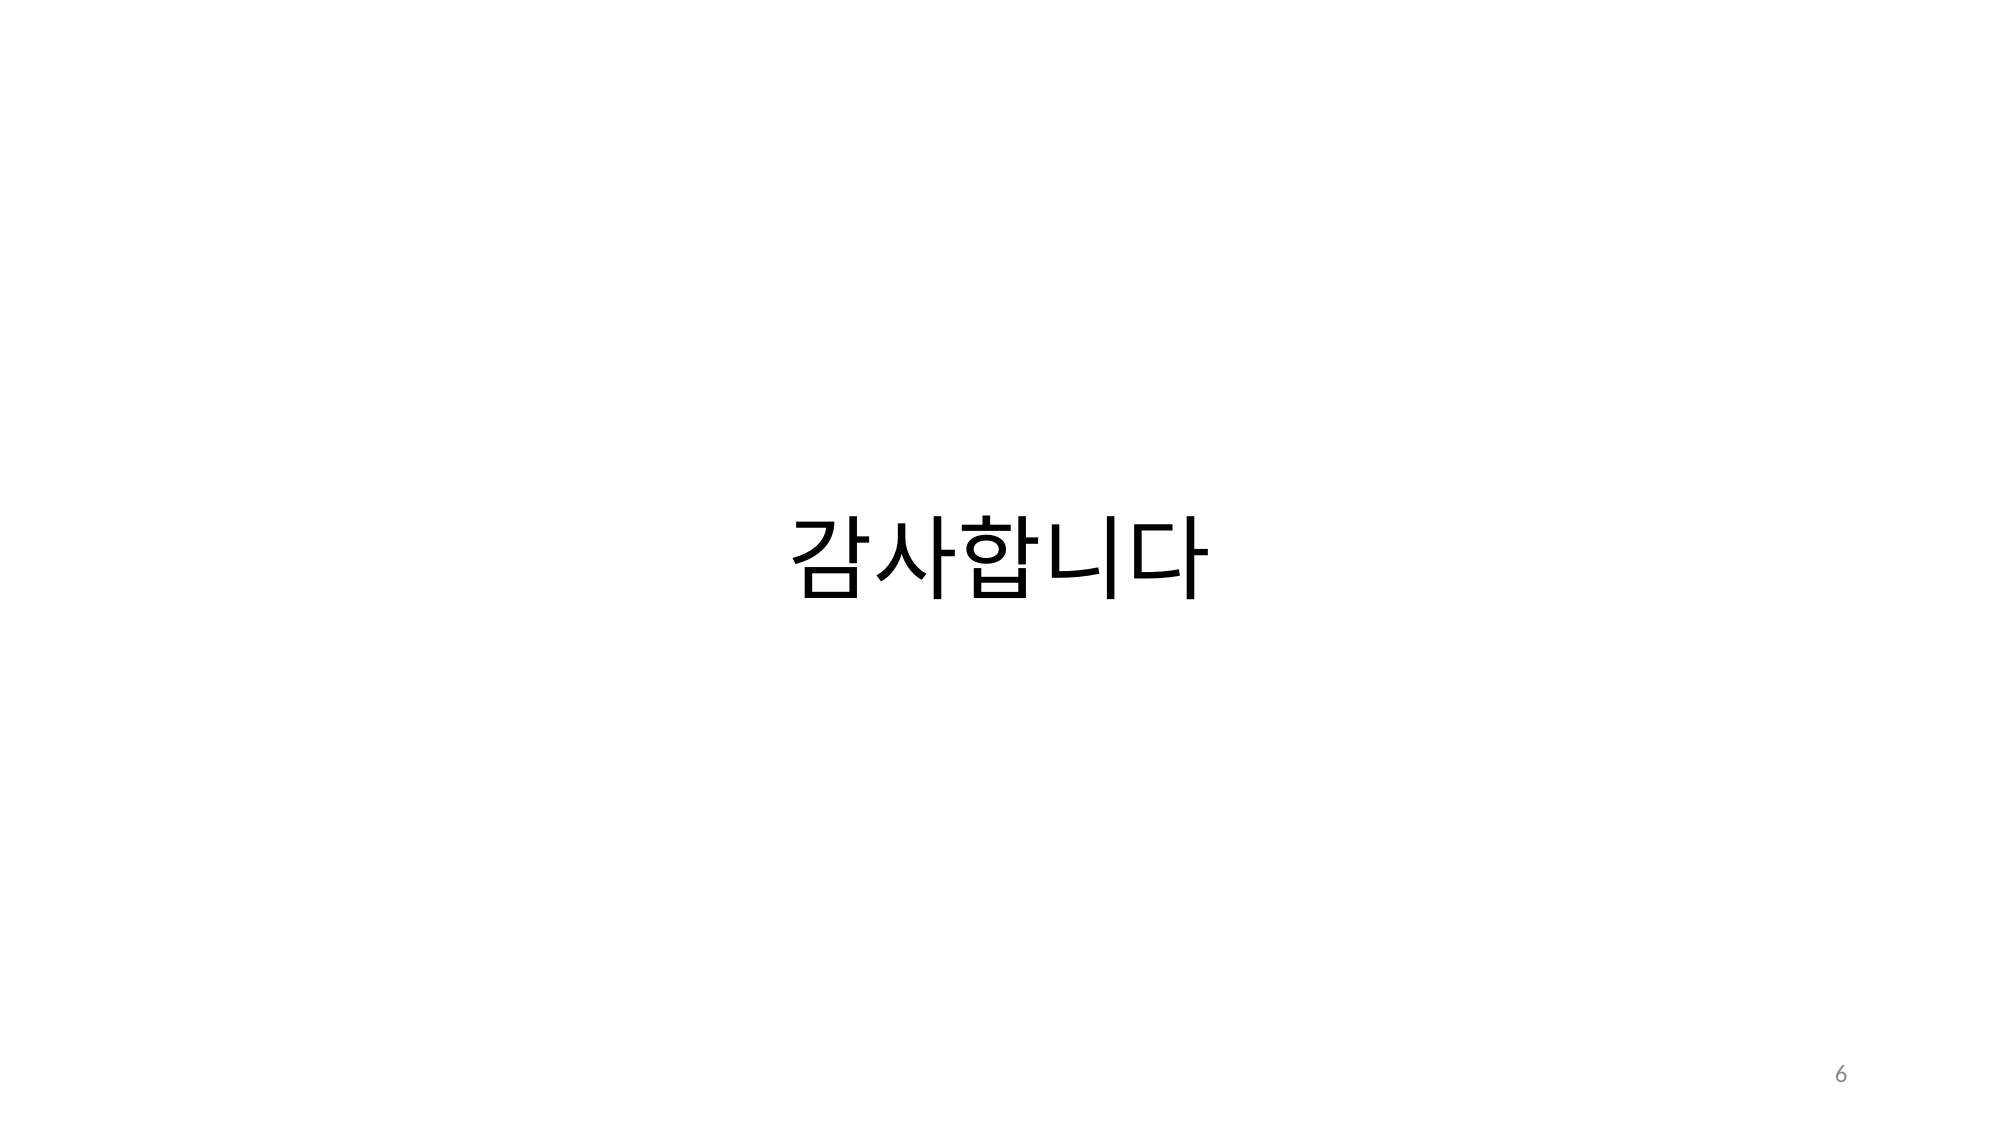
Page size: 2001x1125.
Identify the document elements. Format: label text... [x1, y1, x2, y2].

slide_number 6 [1412, 1042, 1863, 1103]
title 감사합니다 [137, 453, 1863, 672]
